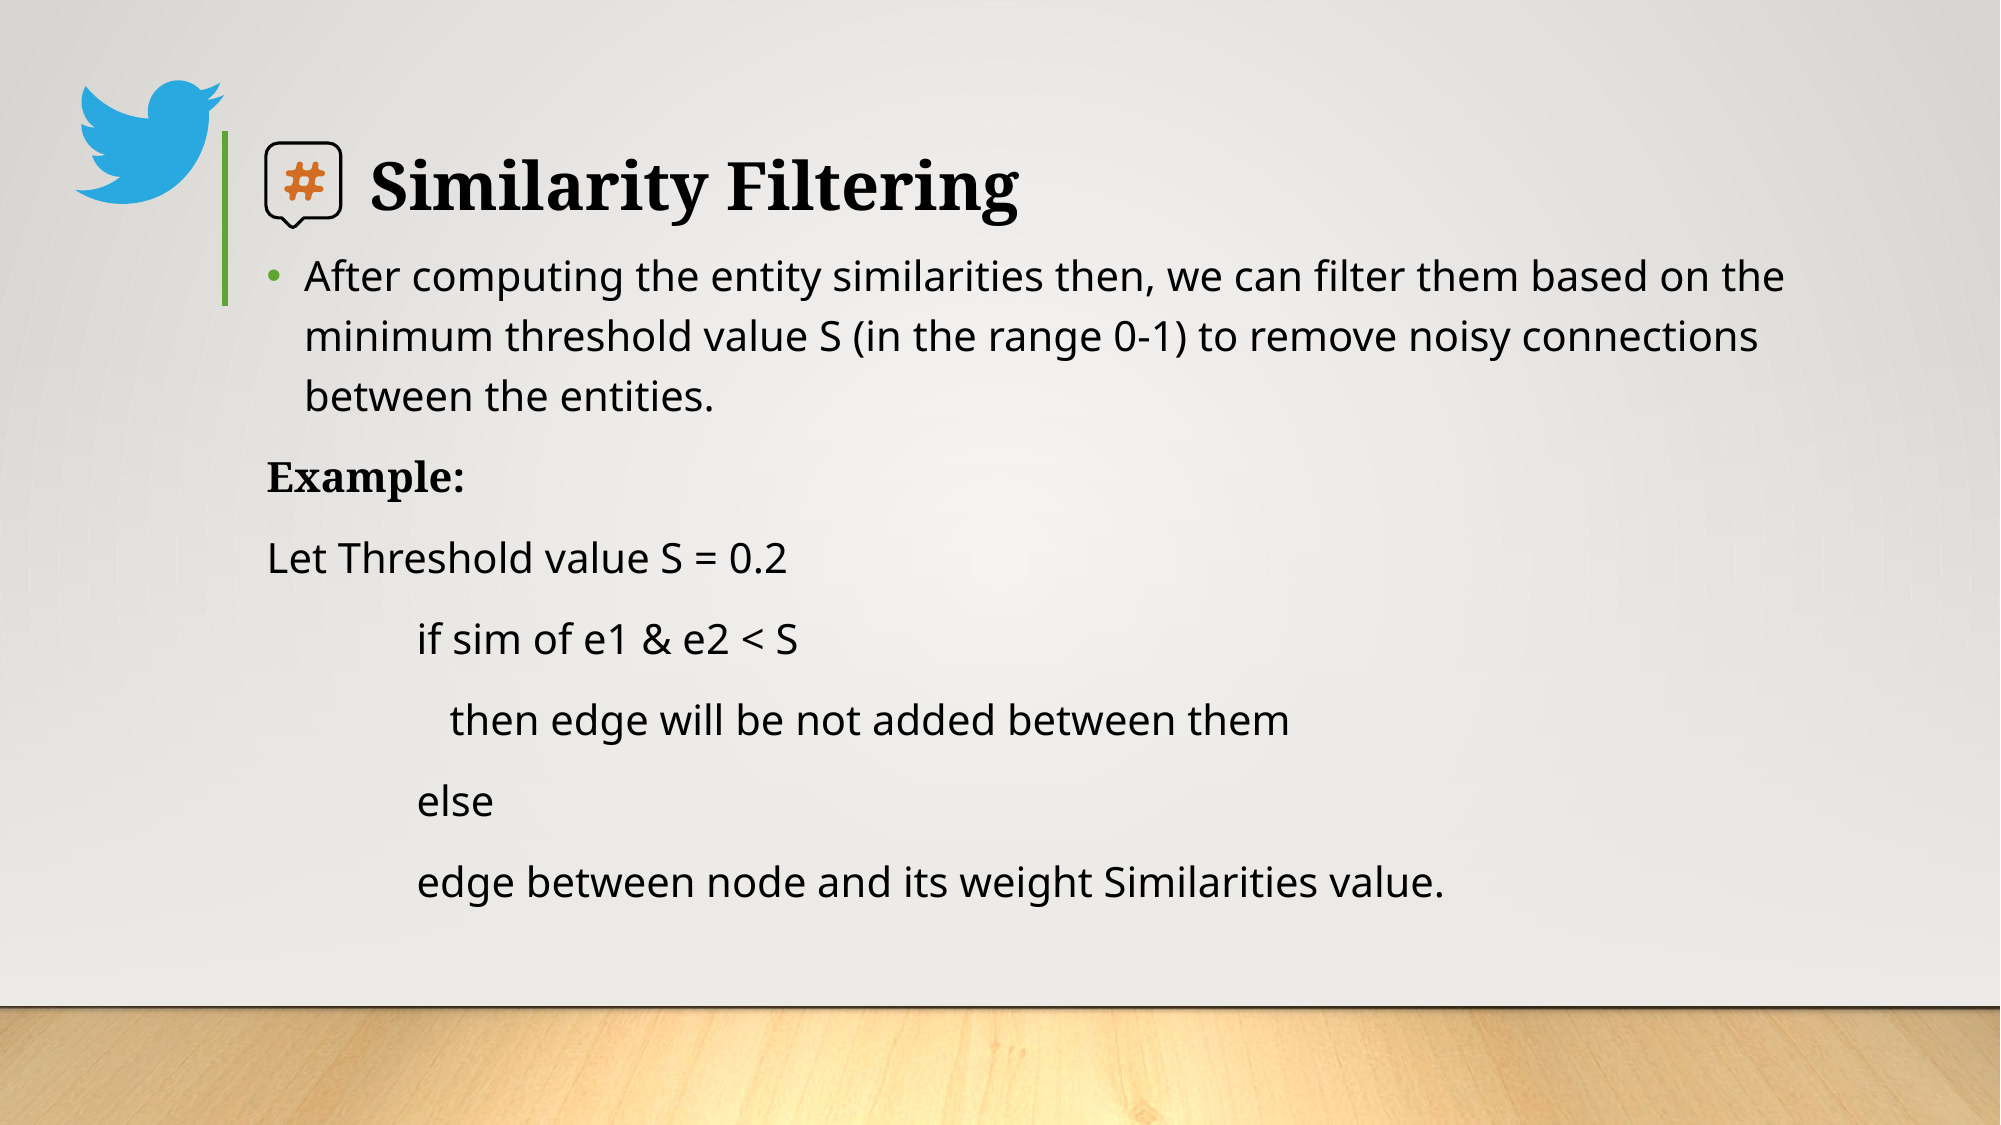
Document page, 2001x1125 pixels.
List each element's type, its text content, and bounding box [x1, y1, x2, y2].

list After computing the entity similarities then, we can filter them based on the minimum threshold value S (in the range 0-1) to remove noisy connections between the entities. Example: Let Threshold value S = 0.2 if sim of e1 & e2 < S then edge will be not added between them else edge between node and its weight Similarities value. [251, 232, 1814, 964]
title Similarity Filtering [251, 133, 1814, 232]
picture [0, 1006, 2000, 1125]
text_box [75, 80, 225, 204]
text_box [255, 132, 352, 229]
